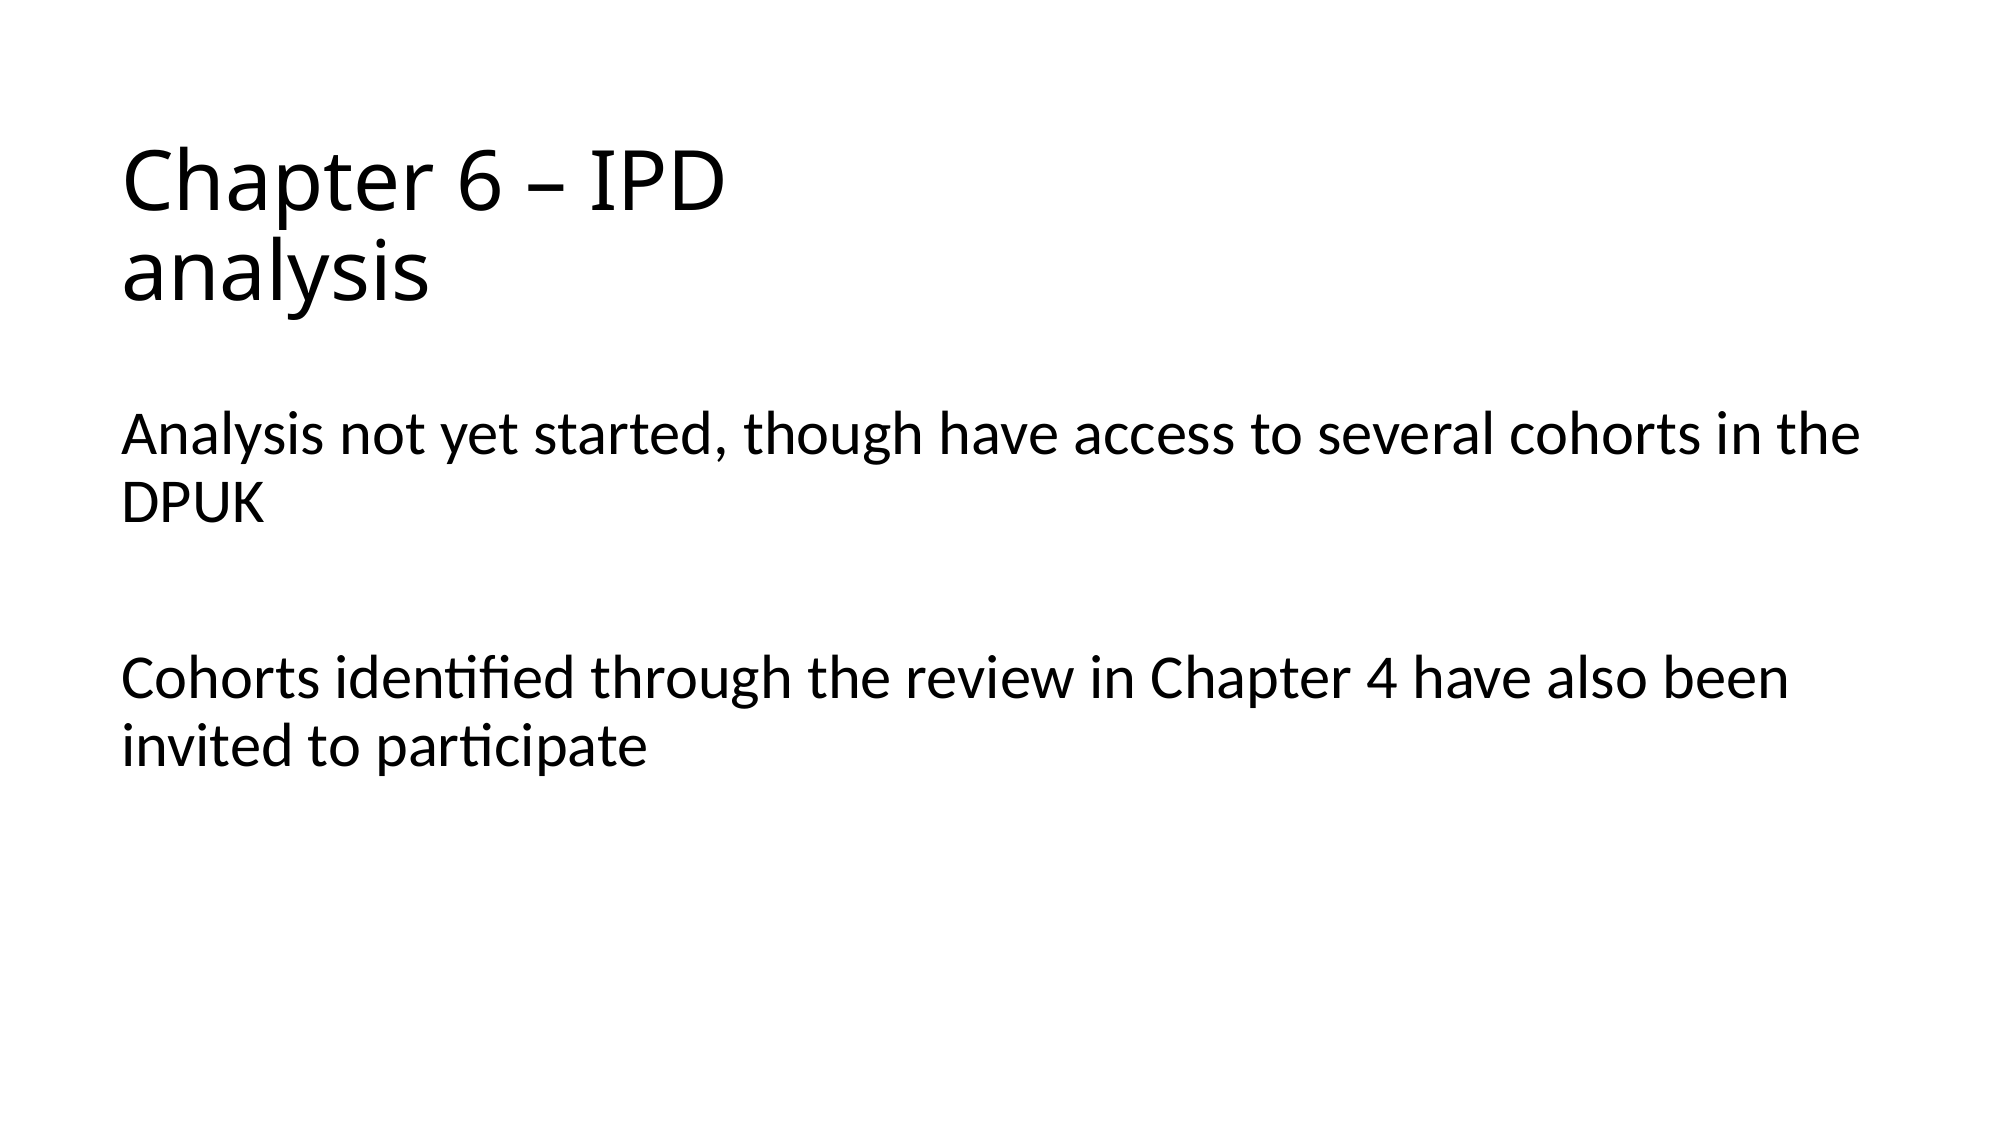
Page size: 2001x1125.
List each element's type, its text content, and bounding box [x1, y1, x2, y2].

title Chapter 6 – IPD analysis [106, 91, 955, 366]
list Analysis not yet started, though have access to several cohorts in the DPUK Cohorts identified through the review in Chapter 4 have also been invited to participate [106, 393, 1915, 1006]
